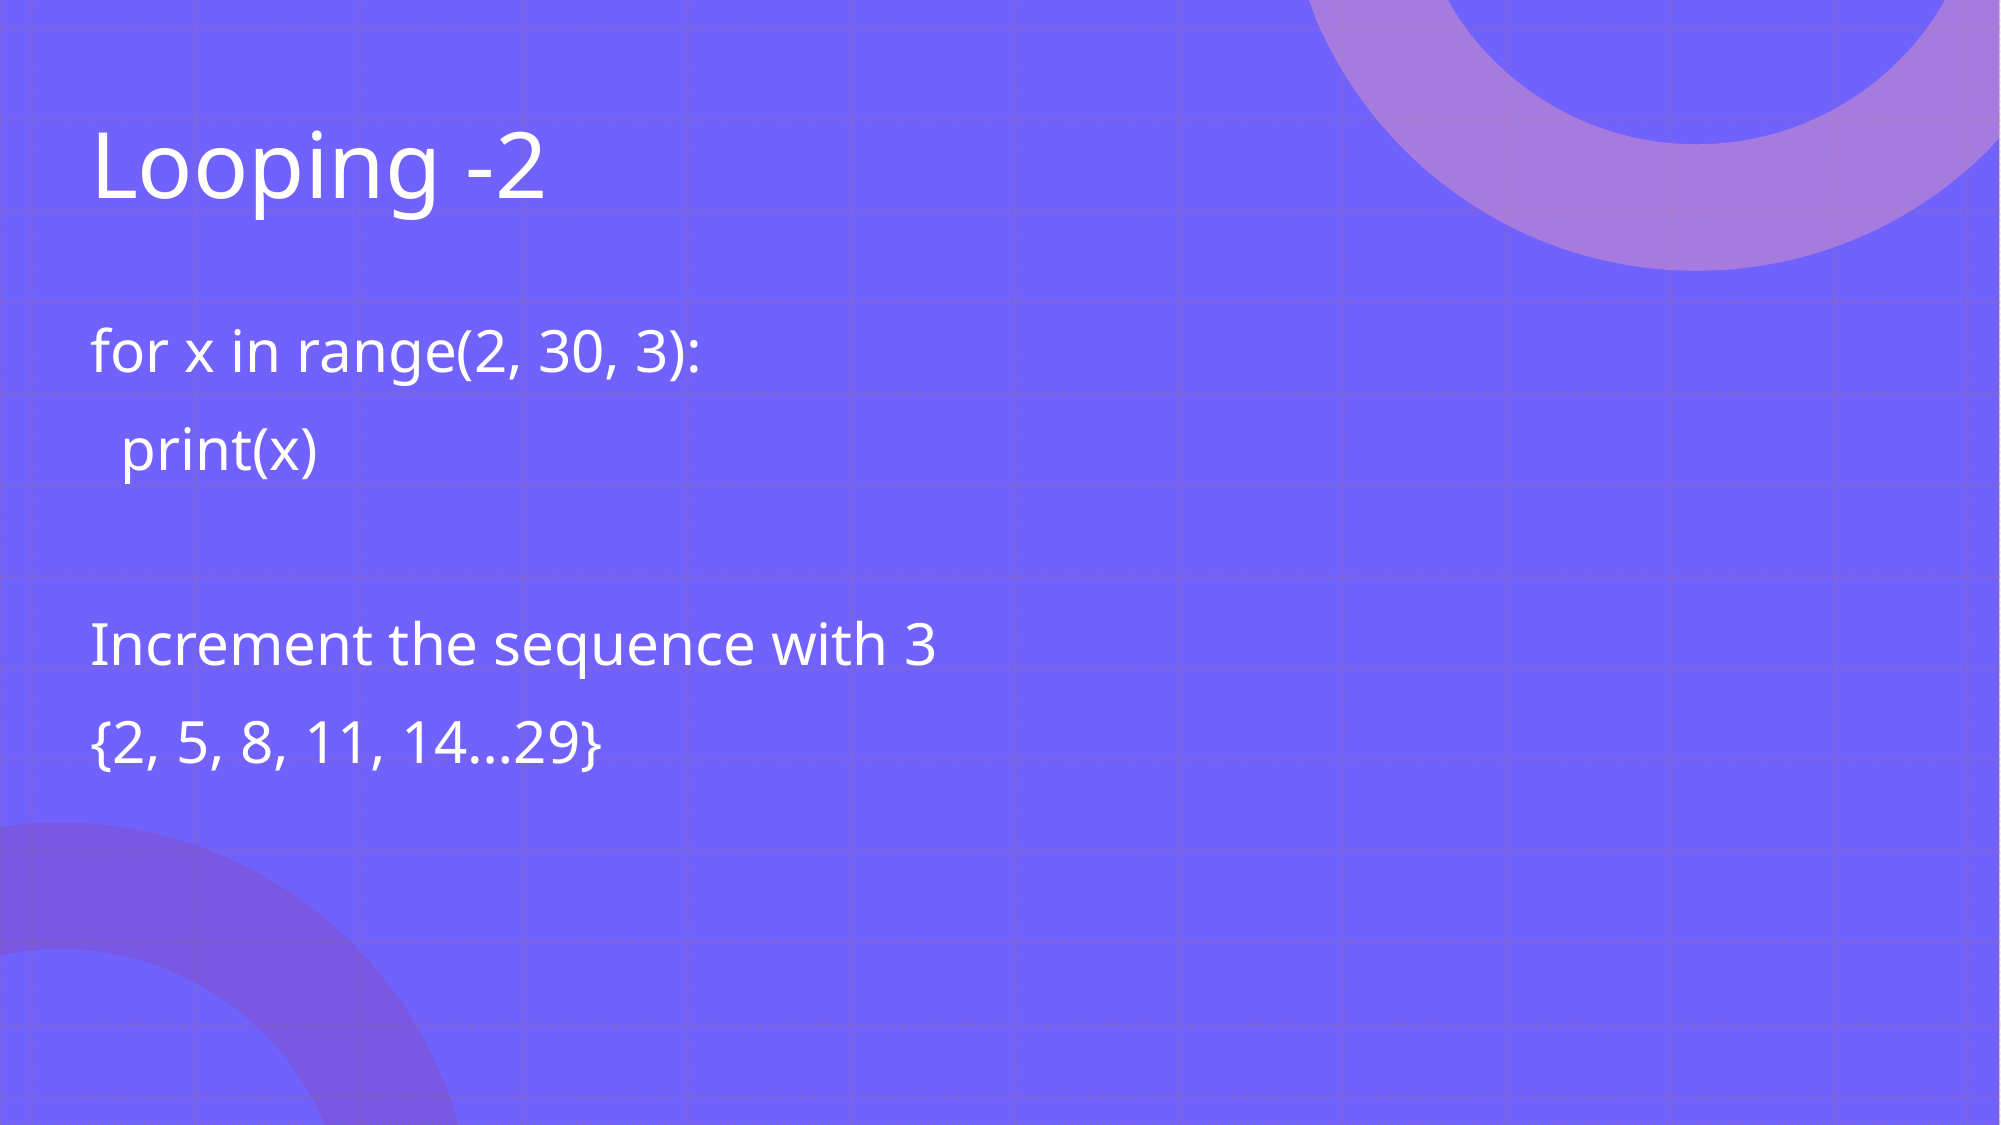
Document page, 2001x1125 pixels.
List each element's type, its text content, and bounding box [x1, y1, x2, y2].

title Looping -2 [75, 59, 1834, 278]
list for x in range(2, 30, 3): print(x) Increment the sequence with 3 {2, 5, 8, 11, 14…29} [75, 299, 1834, 1014]
